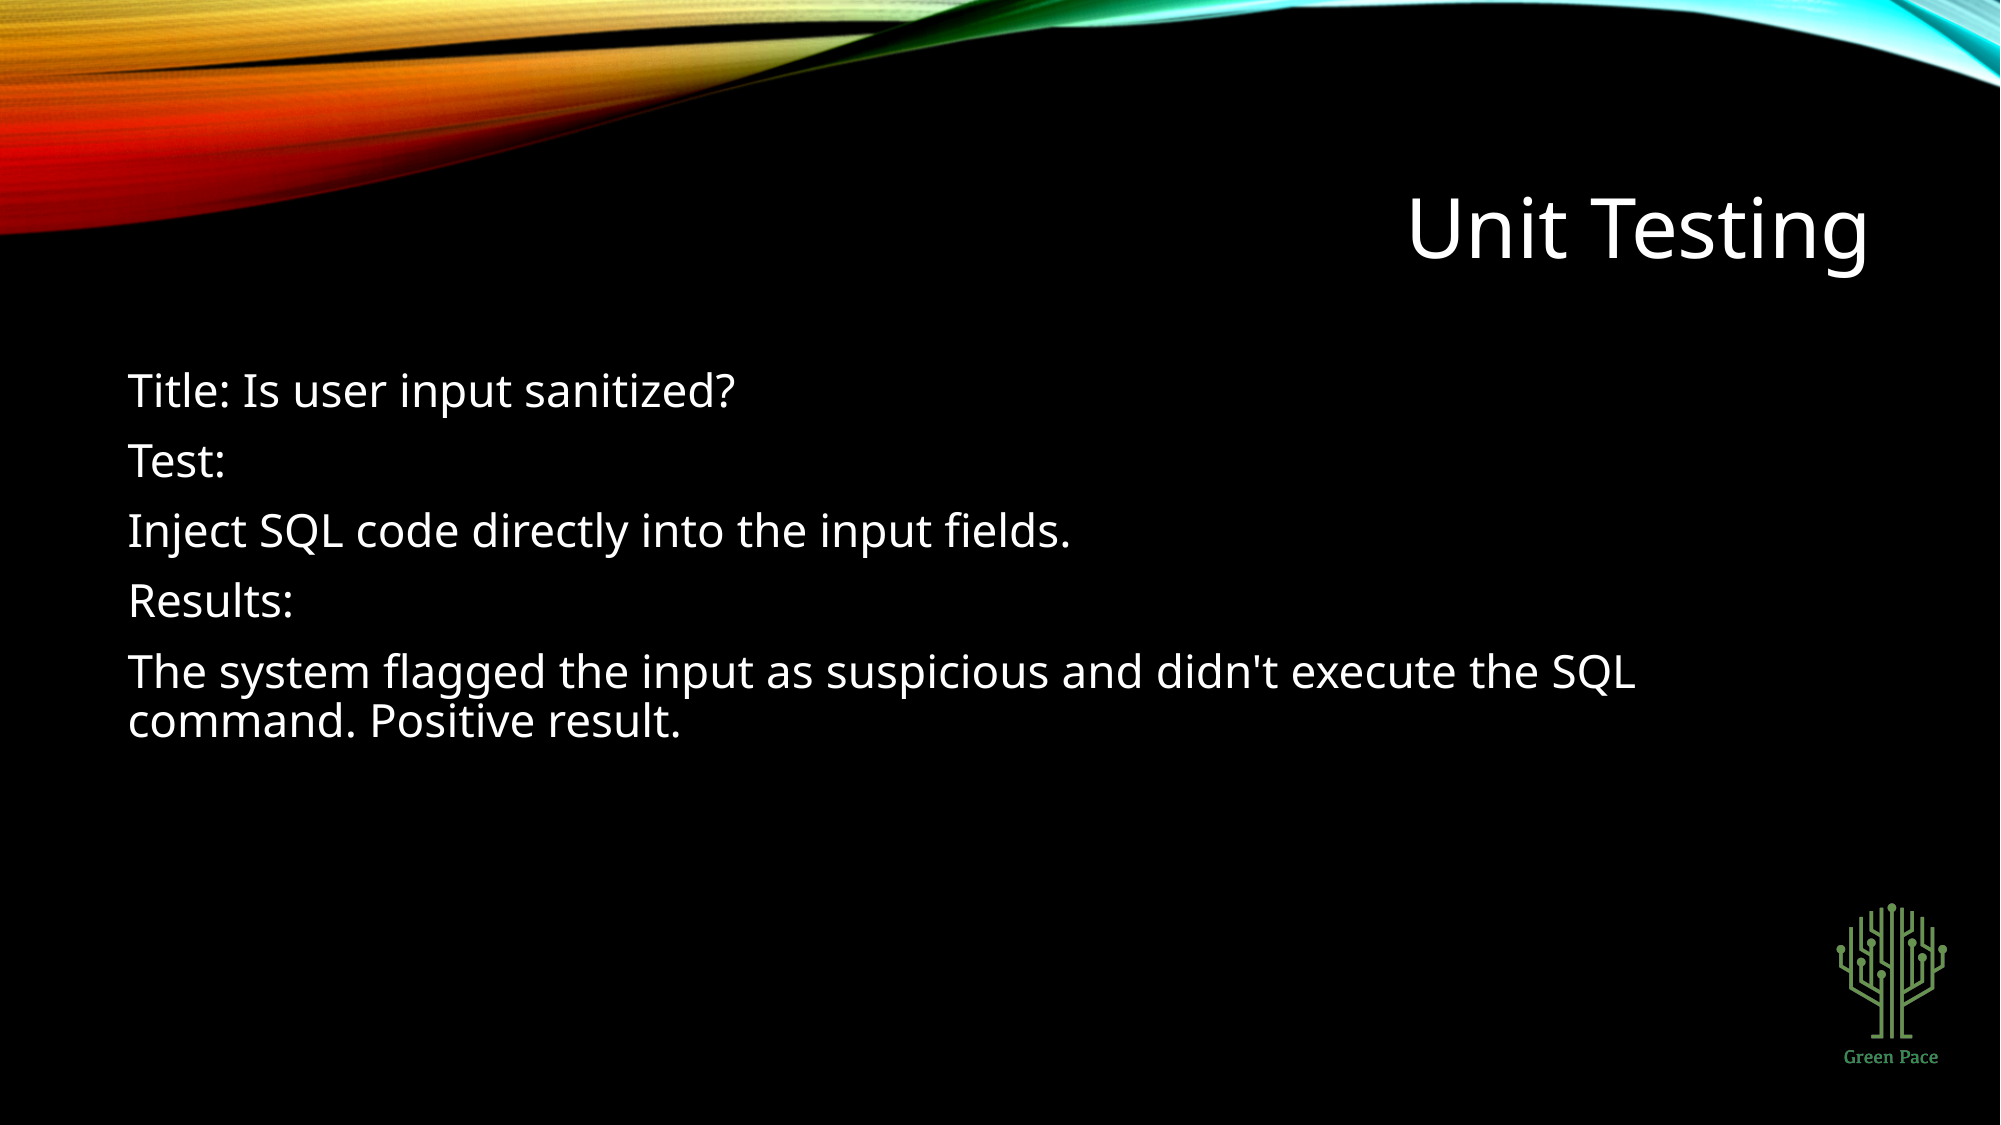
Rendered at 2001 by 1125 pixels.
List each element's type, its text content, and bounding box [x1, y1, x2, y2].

title Unit Testing [474, 125, 1888, 338]
picture [1817, 892, 1964, 1082]
picture [0, 0, 2000, 237]
list Title: Is user input sanitized? Test: Inject SQL code directly into the input fields. Results: The system flagged the input as suspicious and didn't execute the SQL command. Positive result. [112, 360, 1888, 1021]
